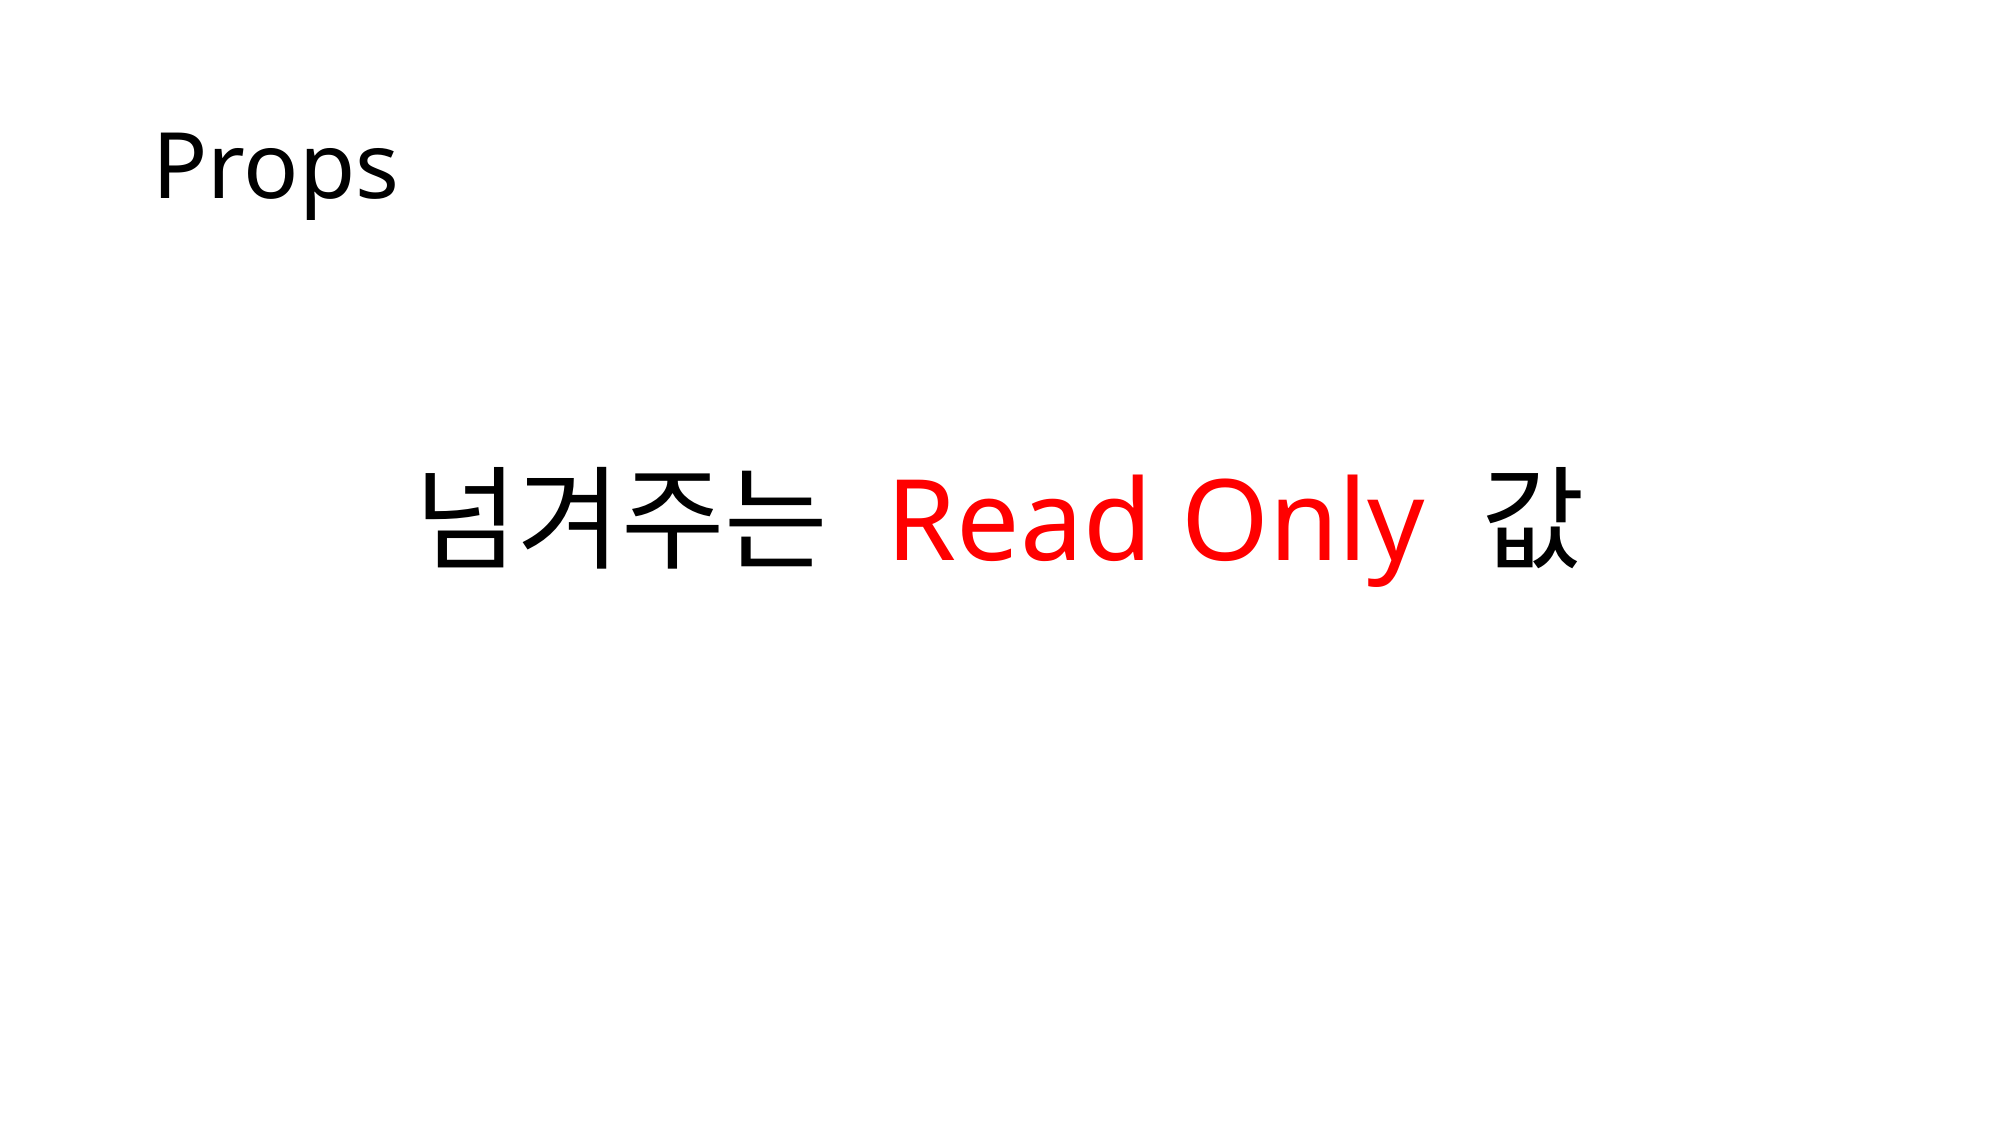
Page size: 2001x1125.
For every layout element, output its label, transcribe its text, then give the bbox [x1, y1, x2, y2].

list 넘겨주는 Read Only 값 [137, 299, 1863, 1014]
title Props [137, 59, 1863, 278]
